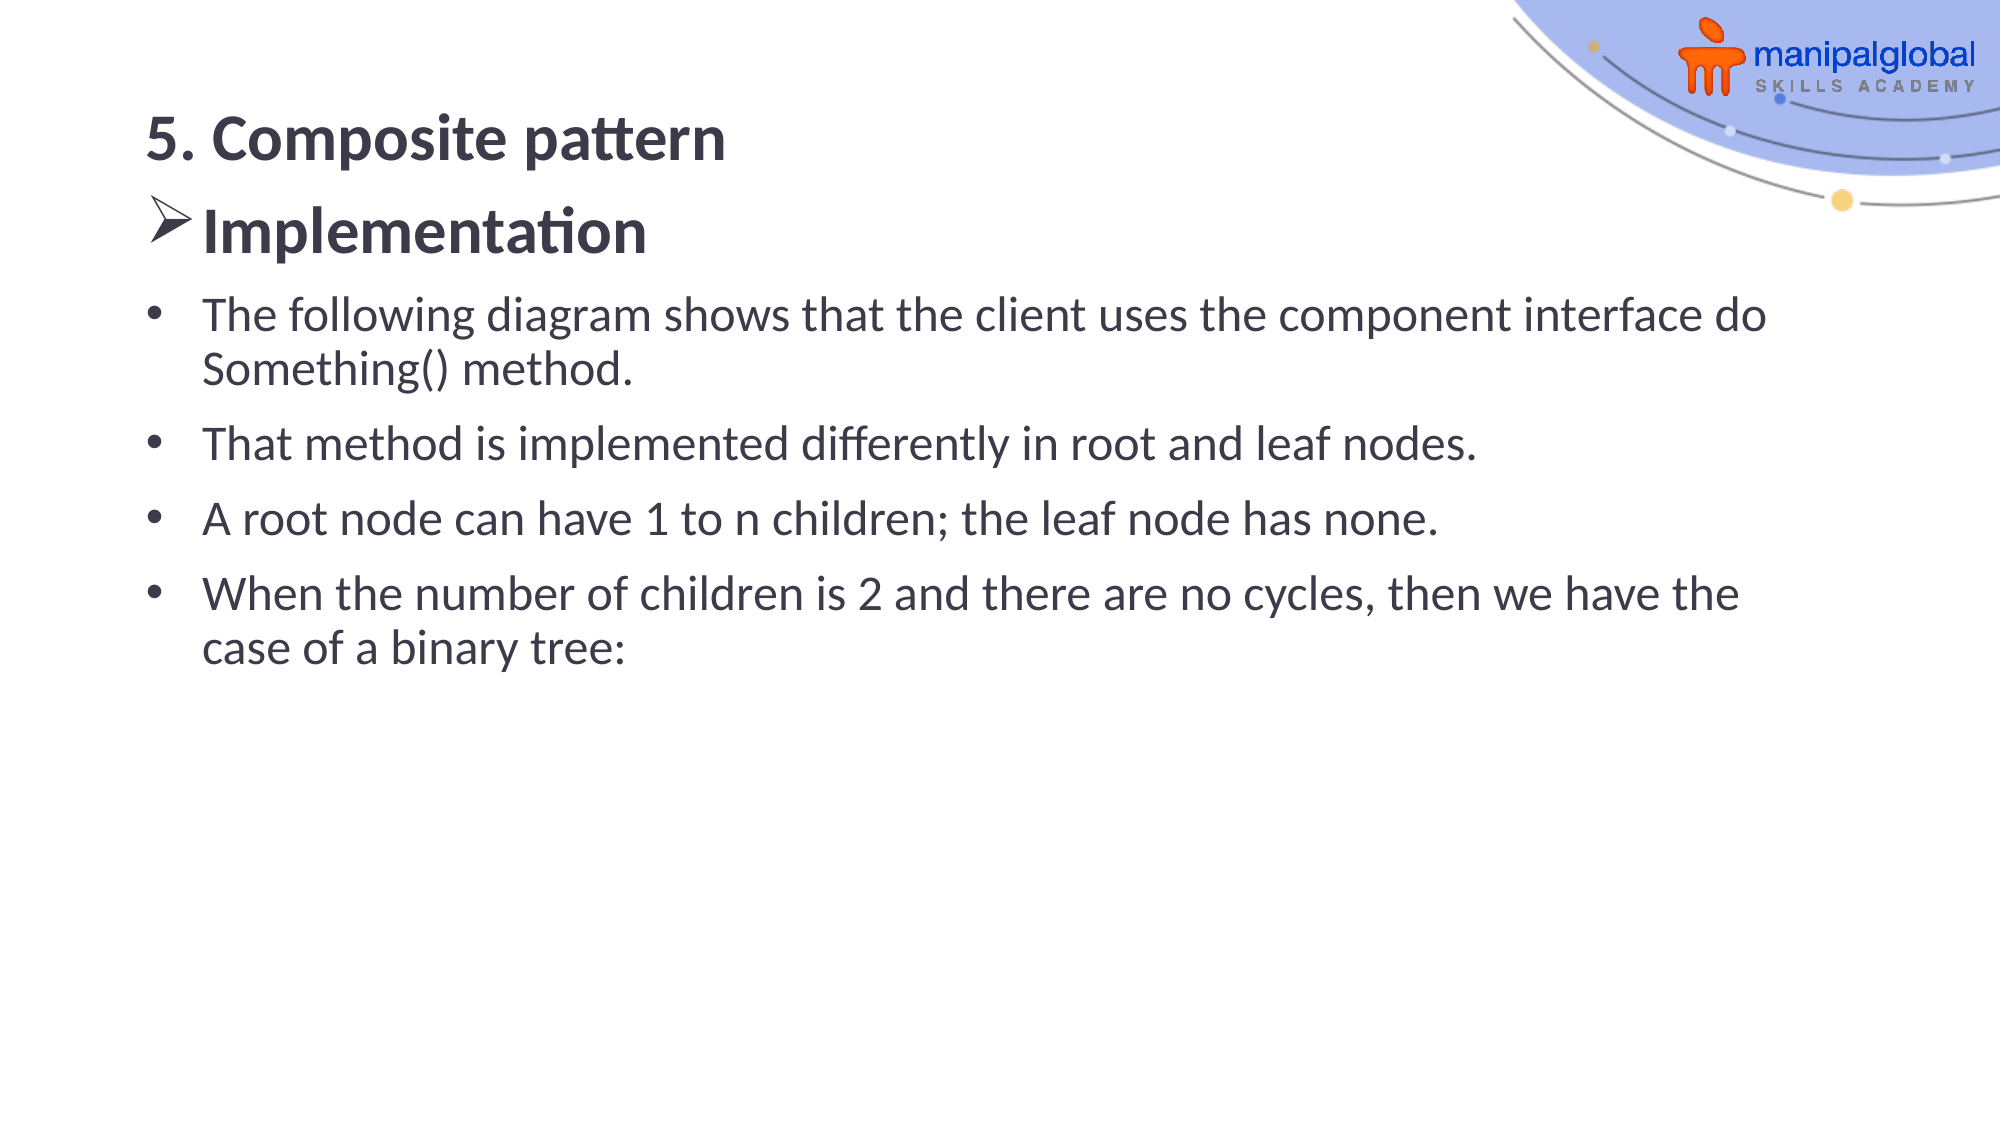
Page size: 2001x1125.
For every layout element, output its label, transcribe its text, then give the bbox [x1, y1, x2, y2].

subtitle 5. Composite pattern Implementation The following diagram shows that the client uses the component interface do Something() method. That method is implemented differently in root and leaf nodes. A root node can have 1 to n children; the leaf node has none. When the number of children is 2 and there are no cycles, then we have the case of a binary tree: [130, 95, 1849, 1020]
picture [0, 0, 2000, 1125]
